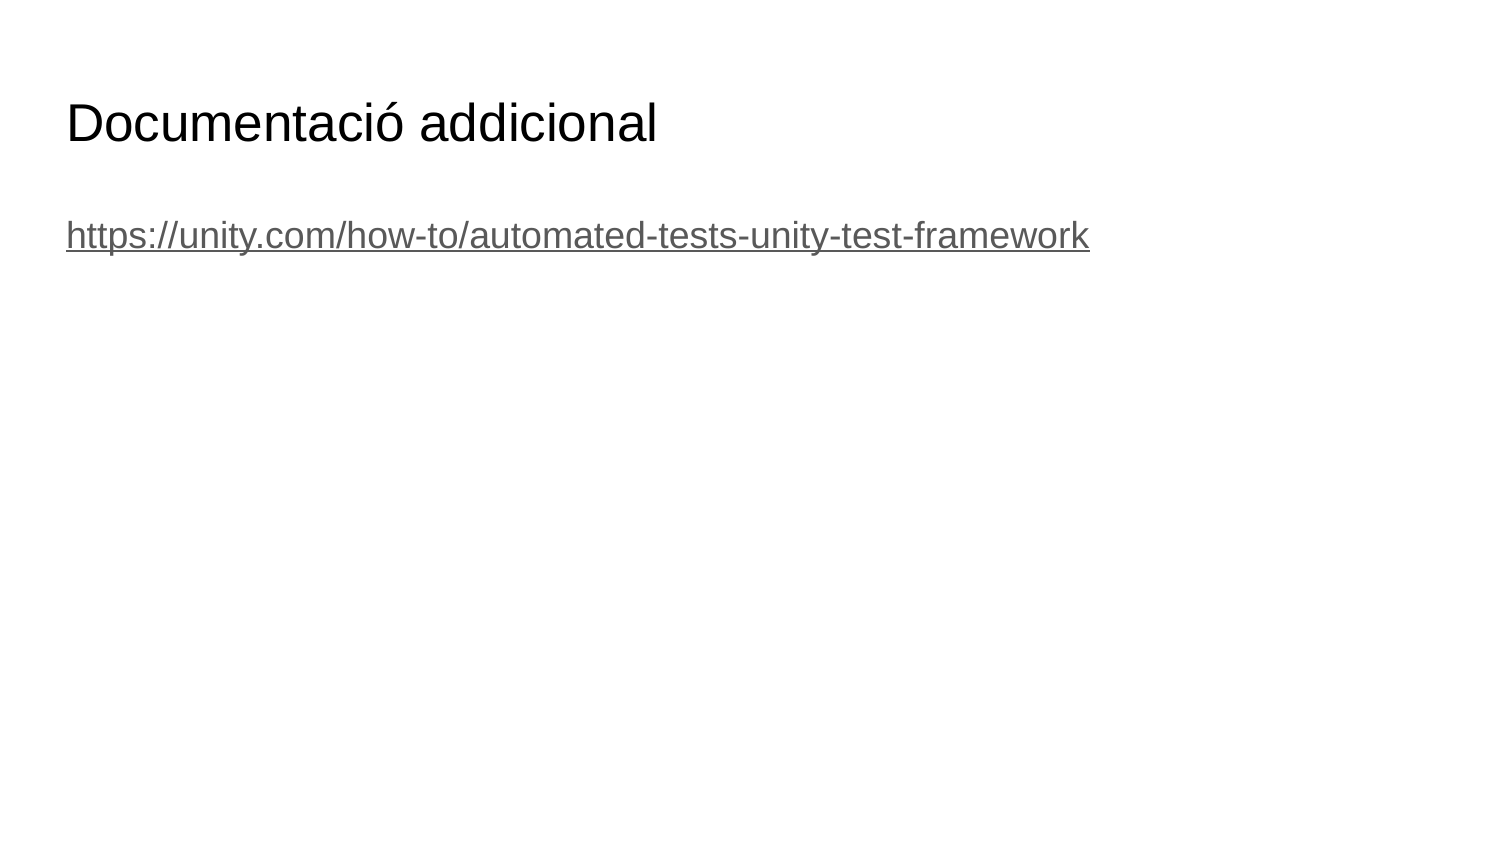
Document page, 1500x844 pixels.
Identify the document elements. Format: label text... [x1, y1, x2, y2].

list https://unity.com/how-to/automated-tests-unity-test-framework [51, 189, 1449, 750]
title Documentació addicional [51, 72, 1449, 167]
